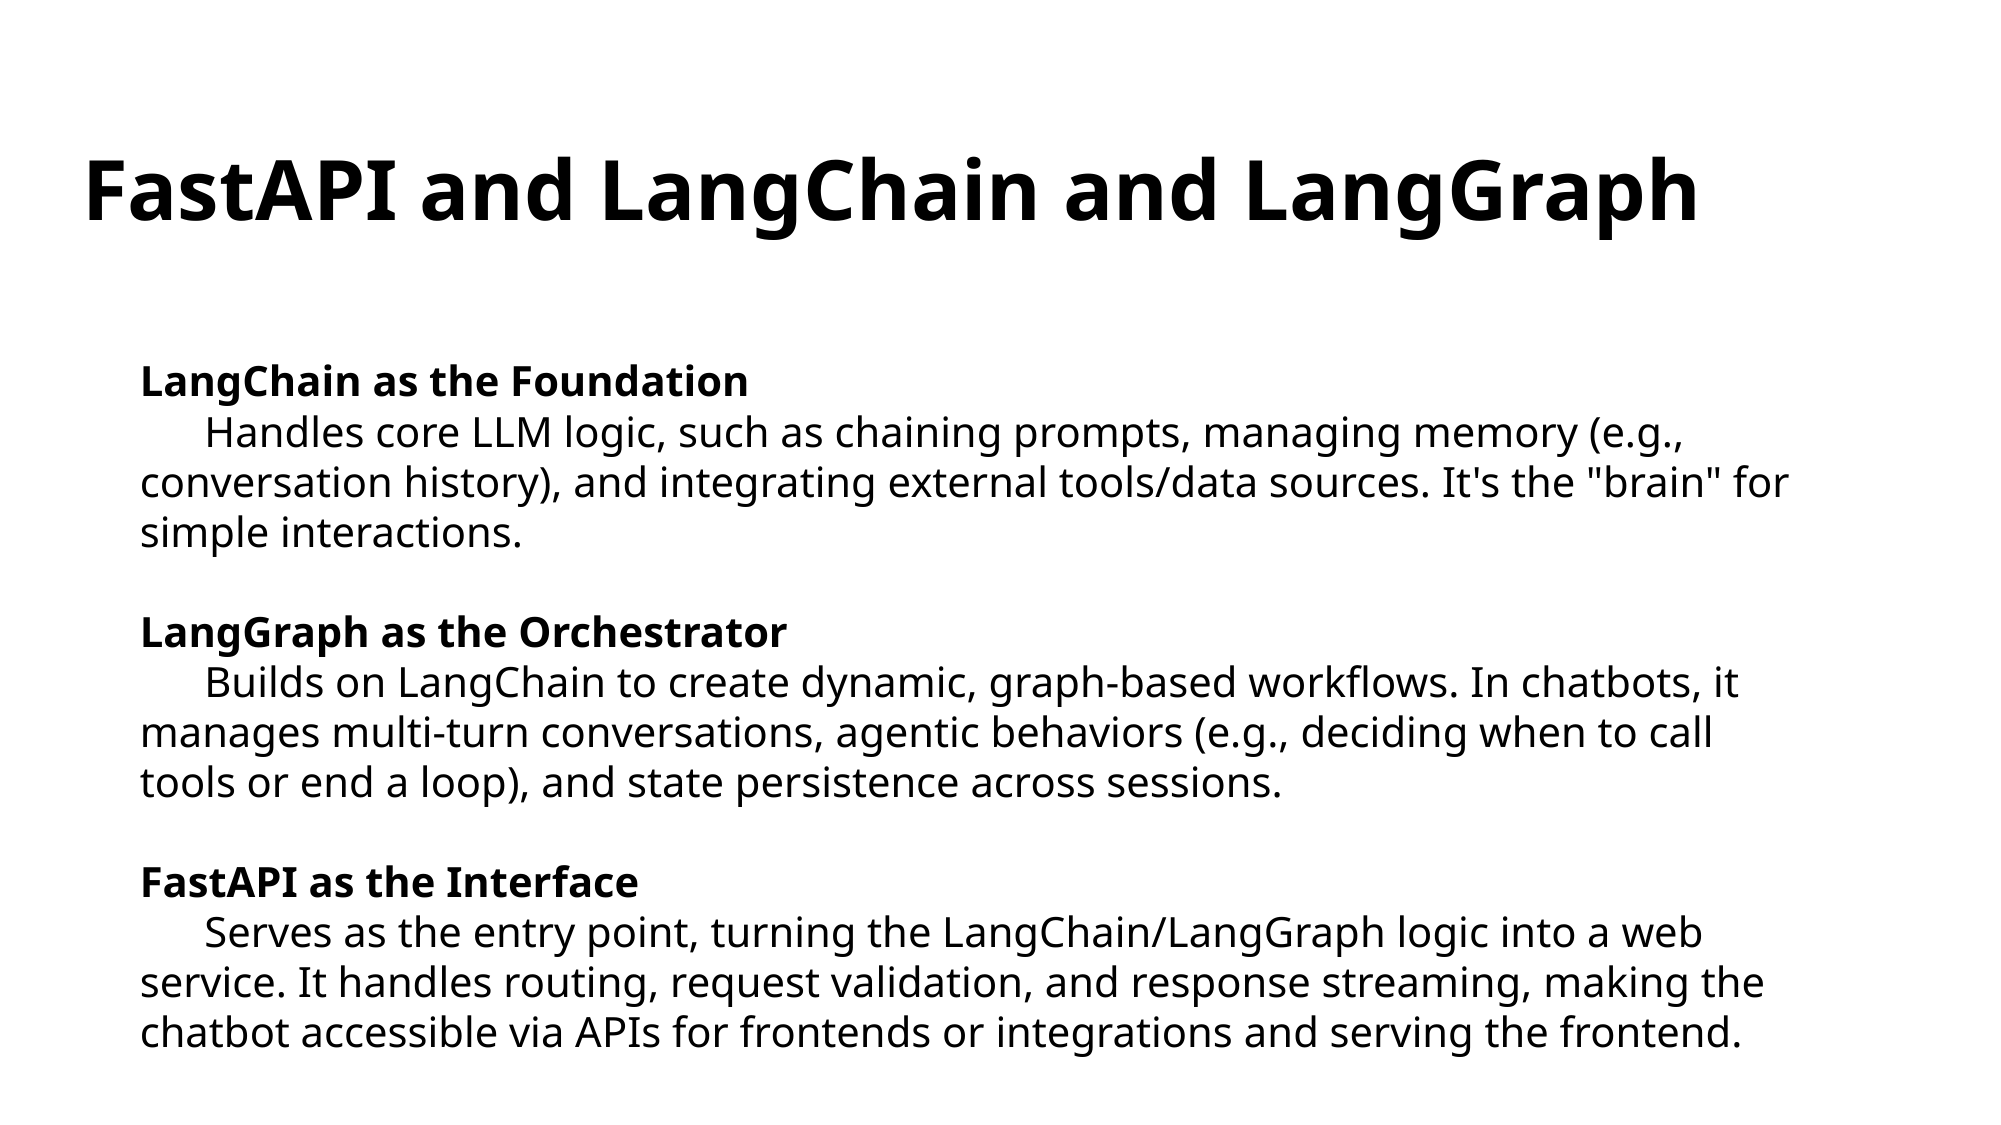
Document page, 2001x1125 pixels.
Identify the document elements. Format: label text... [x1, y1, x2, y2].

text_box LangChain as the Foundation Handles core LLM logic, such as chaining prompts, managing memory (e.g., conversation history), and integrating external tools/data sources. It's the "brain" for simple interactions. LangGraph as the Orchestrator Builds on LangChain to create dynamic, graph-based workflows. In chatbots, it manages multi-turn conversations, agentic behaviors (e.g., deciding when to call tools or end a loop), and state persistence across sessions. FastAPI as the Interface Serves as the entry point, turning the LangChain/LangGraph logic into a web service. It handles routing, request validation, and response streaming, making the chatbot accessible via APIs for frontends or integrations and serving the frontend. [125, 347, 1828, 1063]
text_box FastAPI and LangChain and LangGraph [67, 129, 1718, 245]
